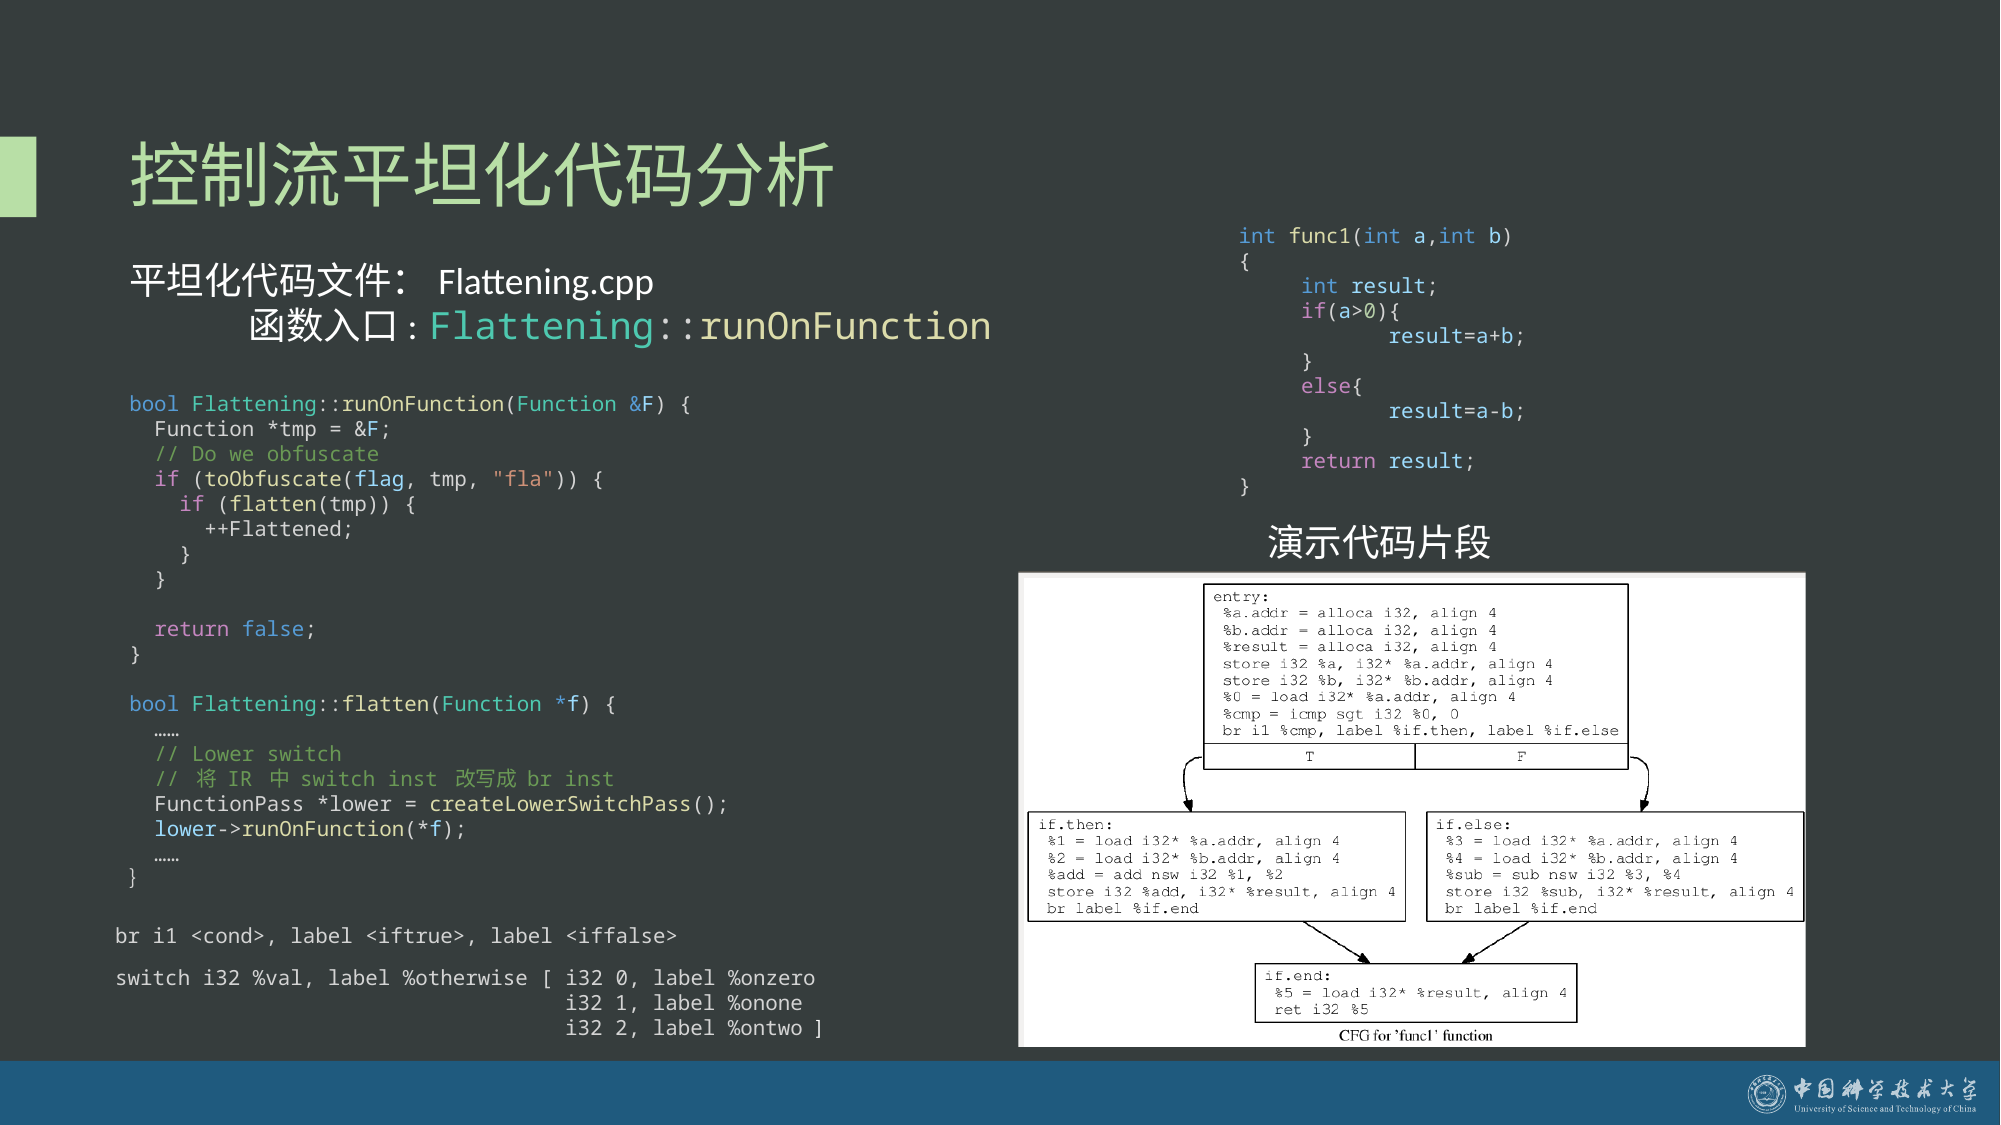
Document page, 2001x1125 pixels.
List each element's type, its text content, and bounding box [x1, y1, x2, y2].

title 控制流平坦化代码分析 [114, 76, 1886, 224]
text_box bool Flattening::runOnFunction(Function &F) { Function *tmp = &F; // Do we obfuscate if (toObfuscate(flag, tmp, "fla")) { if (flatten(tmp)) { ++Flattened; } } return false; } bool Flattening::flatten(Function *f) { …… // Lower switch // 将 IR 中 switch inst 改写成 br inst FunctionPass *lower = createLowerSwitchPass(); lower->runOnFunction(*f); …… ｝ [114, 383, 1141, 914]
text_box 平坦化代码文件：Flattening.cpp 函数入口: Flattening::runOnFunction [114, 249, 1115, 355]
text_box br i1 <cond>, label <iftrue>, label <iffalse> [100, 914, 1018, 955]
picture [1018, 571, 1806, 1047]
text_box switch i32 %val, label %otherwise [ i32 0, label %onzero i32 1, label %onone i32 2, label %ontwo ] [100, 957, 1101, 1048]
text_box 演示代码片段 [1252, 511, 1508, 571]
text_box int func1(int a,int b) { int result; if(a>0){ result=a+b; } else{ result=a-b; } return result; } [1223, 215, 2000, 505]
